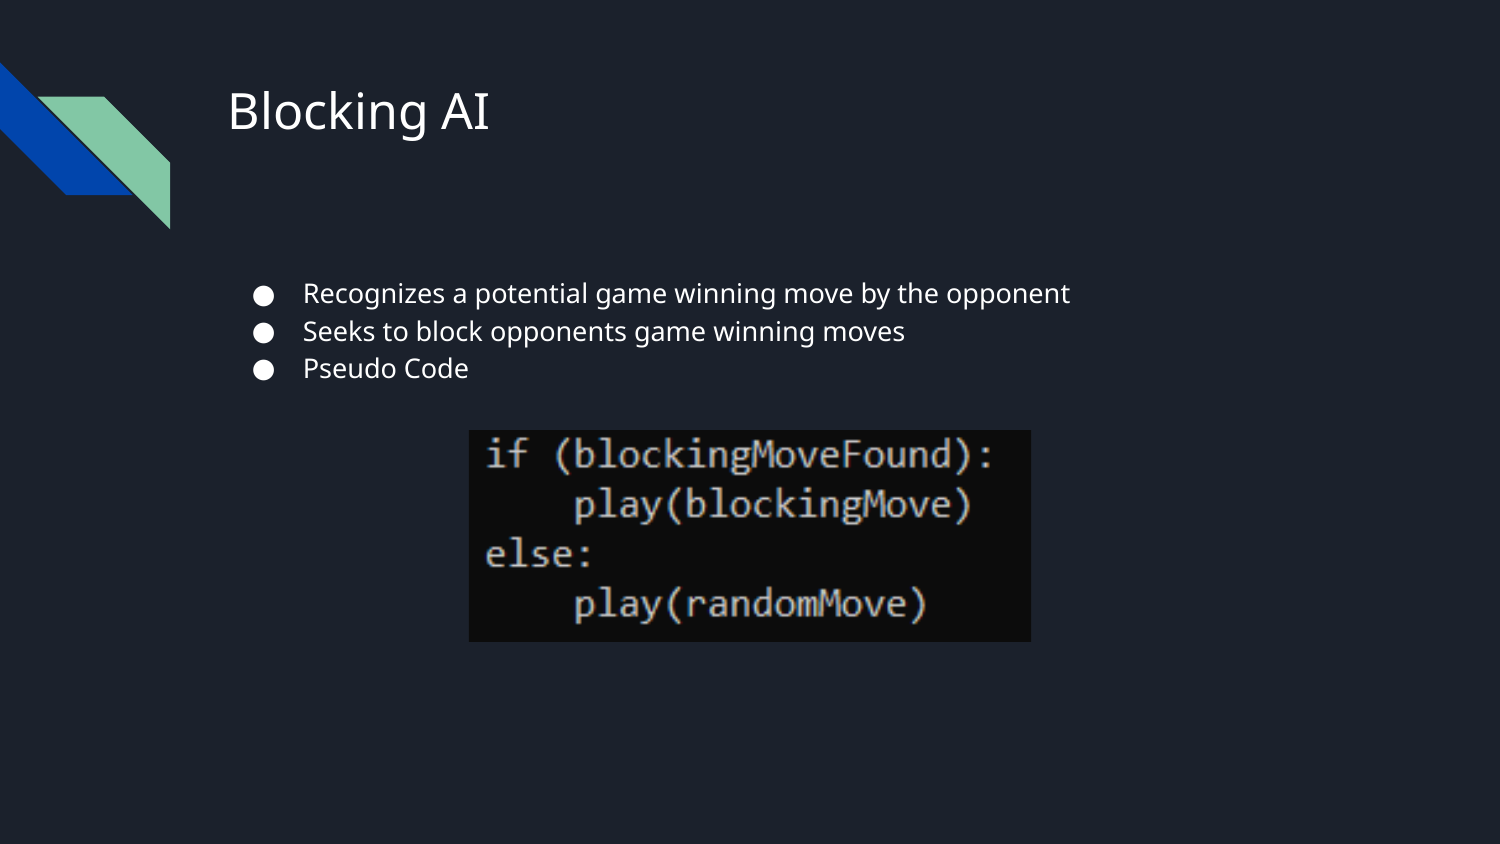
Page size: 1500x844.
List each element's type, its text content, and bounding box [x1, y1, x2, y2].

title Blocking AI [212, 64, 1368, 215]
picture [468, 429, 1032, 642]
list Recognizes a potential game winning move by the opponent Seeks to block opponents game winning moves Pseudo Code [212, 257, 1368, 735]
